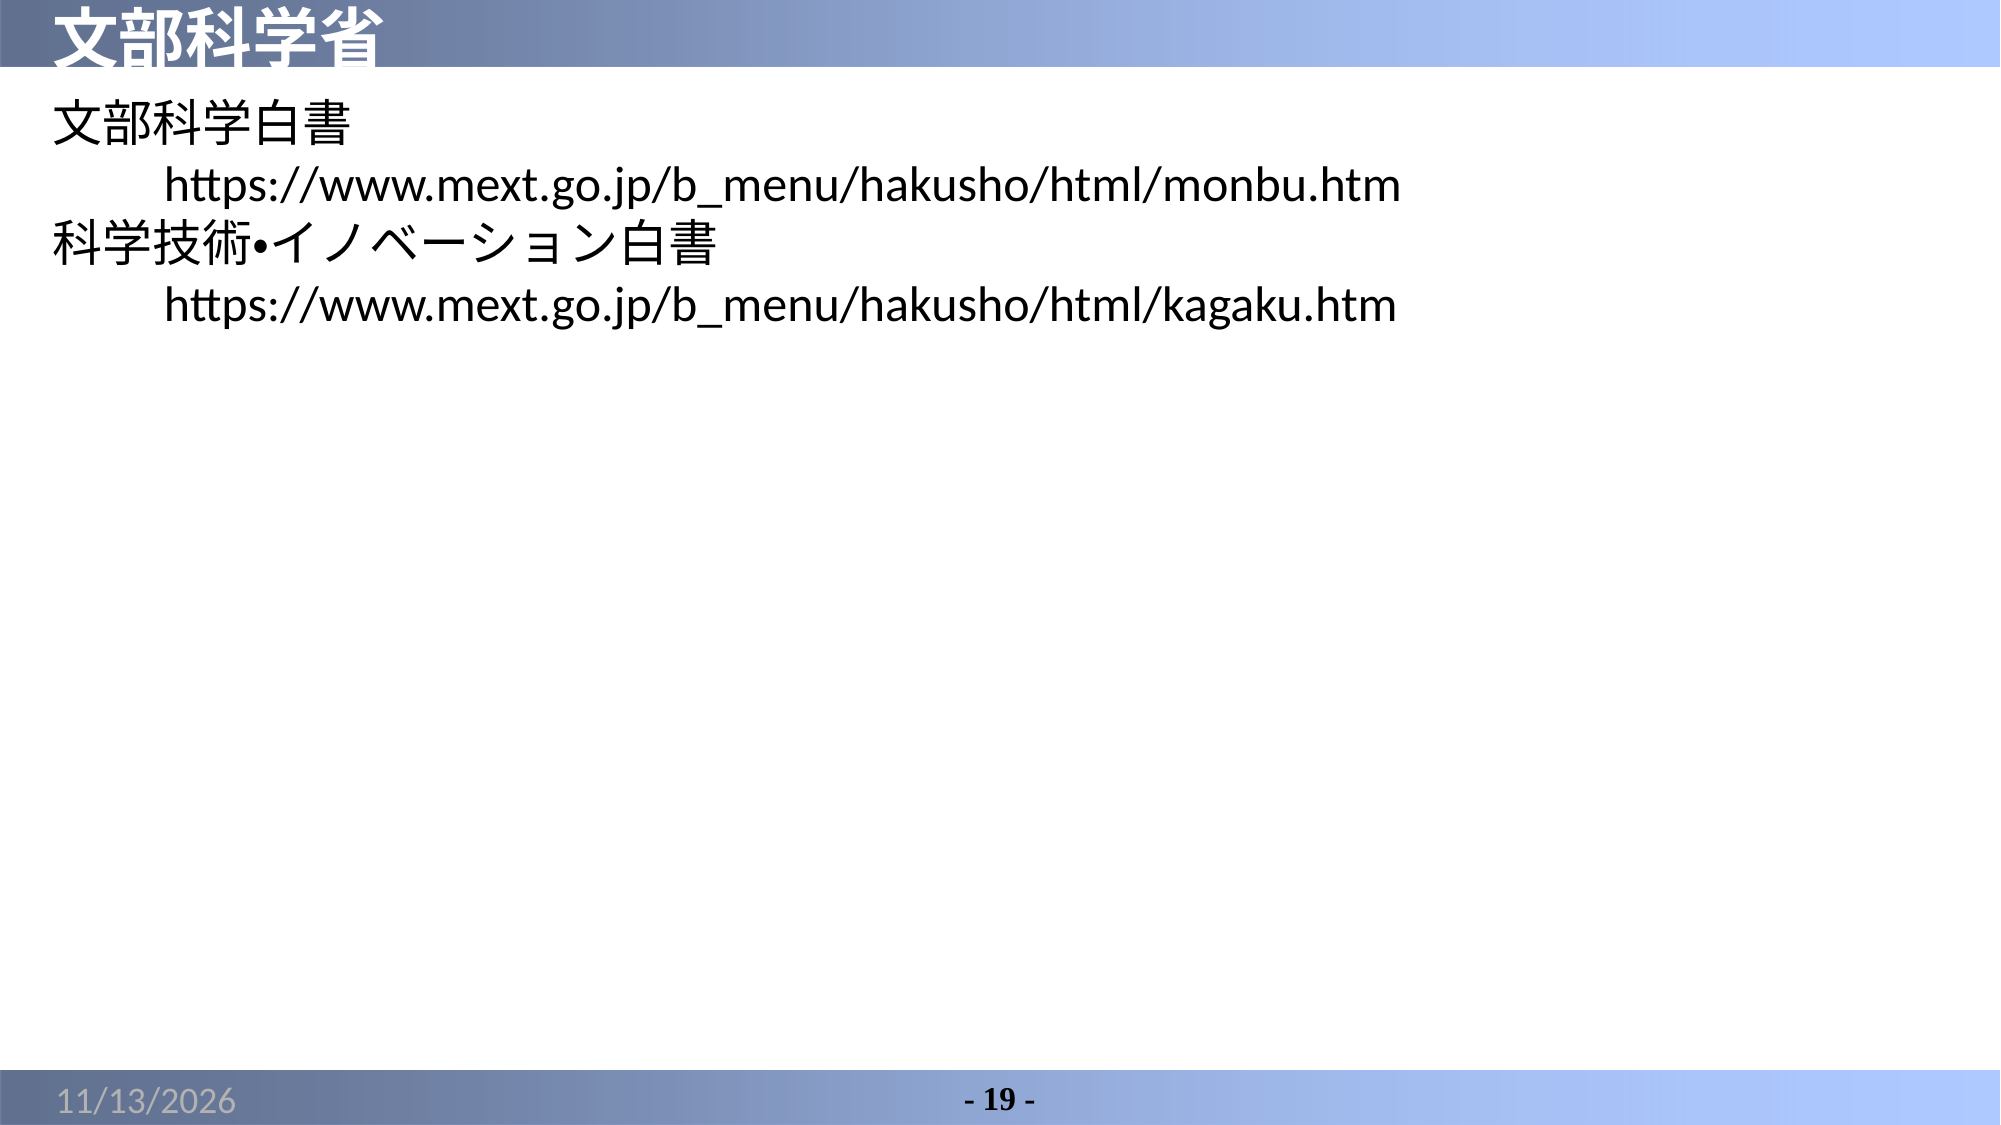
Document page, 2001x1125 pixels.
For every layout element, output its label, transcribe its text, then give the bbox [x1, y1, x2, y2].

slide_number - 19 - [934, 1078, 1063, 1117]
list 文部科学白書 https://www.mext.go.jp/b_menu/hakusho/html/monbu.htm 科学技術・イノベーション白書 https://www.mext.go.jp/b_menu/hakusho/html/kagaku.htm [52, 91, 1946, 334]
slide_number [55, 1076, 516, 1122]
title 文部科学省 [52, 0, 1946, 78]
